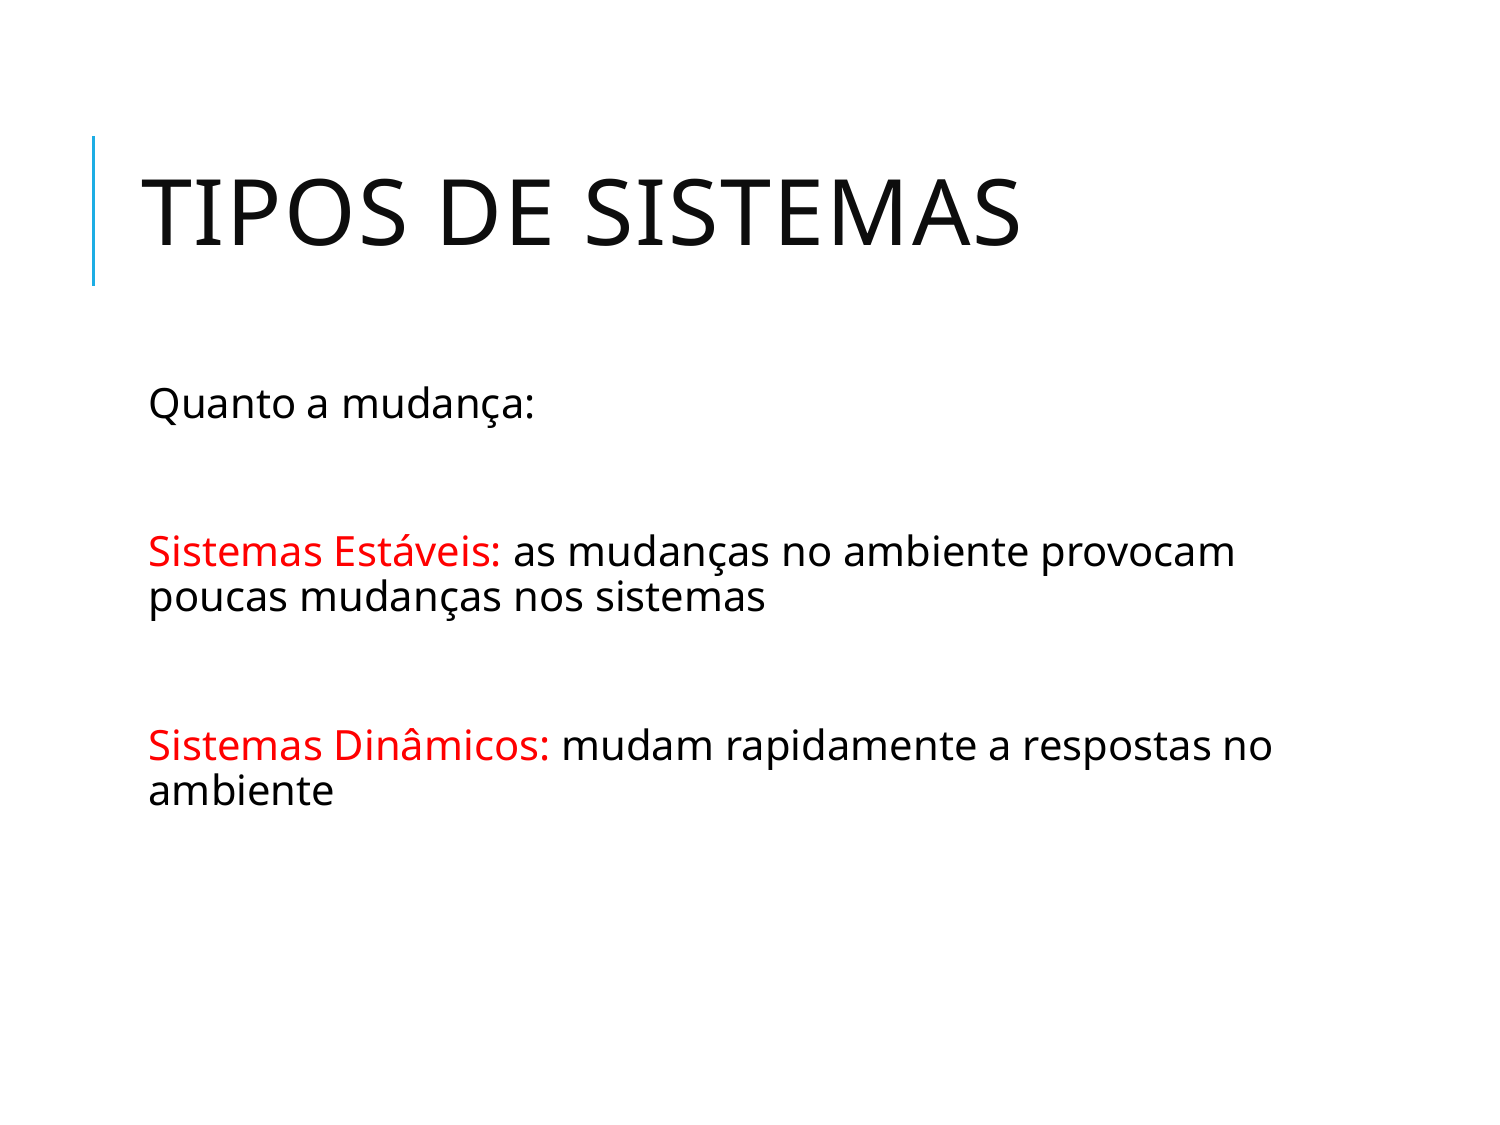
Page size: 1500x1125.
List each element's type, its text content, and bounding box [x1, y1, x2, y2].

list Quanto a mudança: Sistemas Estáveis: as mudanças no ambiente provocam poucas mudanças nos sistemas Sistemas Dinâmicos: mudam rapidamente a respostas no ambiente [126, 375, 1322, 1035]
title Tipos de Sistemas [126, 96, 1322, 342]
